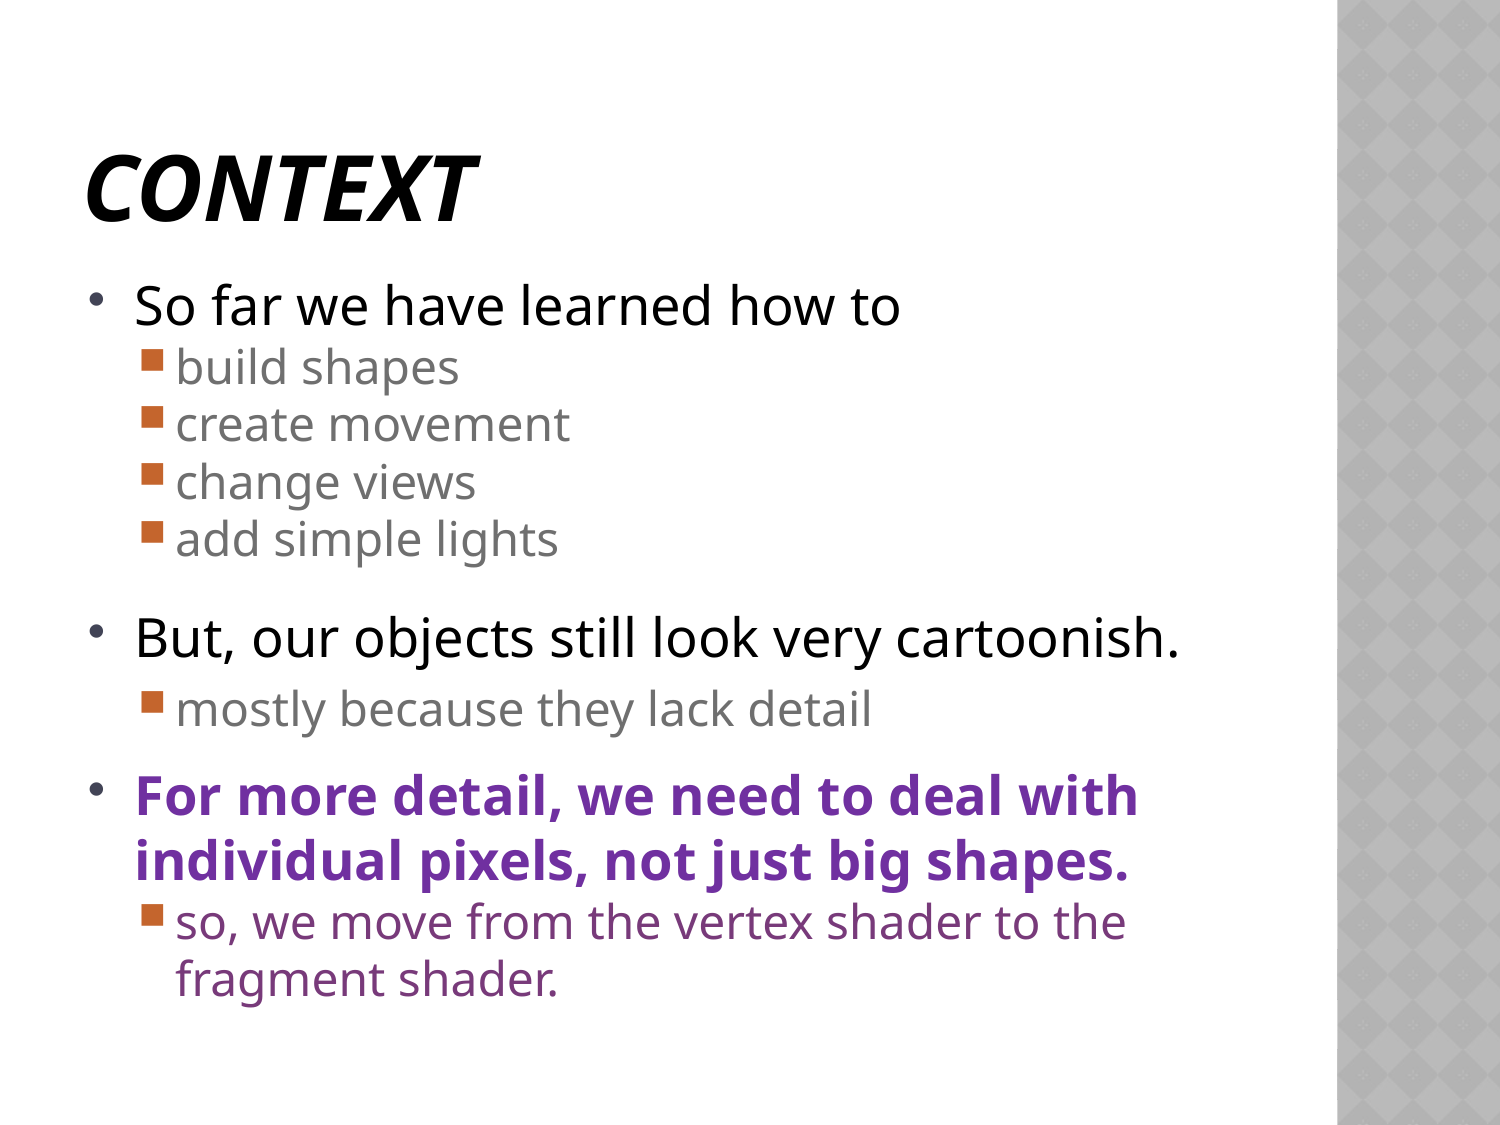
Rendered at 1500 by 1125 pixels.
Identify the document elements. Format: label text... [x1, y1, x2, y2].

title Context [75, 52, 1263, 240]
list So far we have learned how to build shapes create movement change views add simple lights But, our objects still look very cartoonish. mostly because they lack detail For more detail, we need to deal with individual pixels, not just big shapes. so, we move from the vertex shader to the fragment shader. [75, 264, 1263, 1059]
